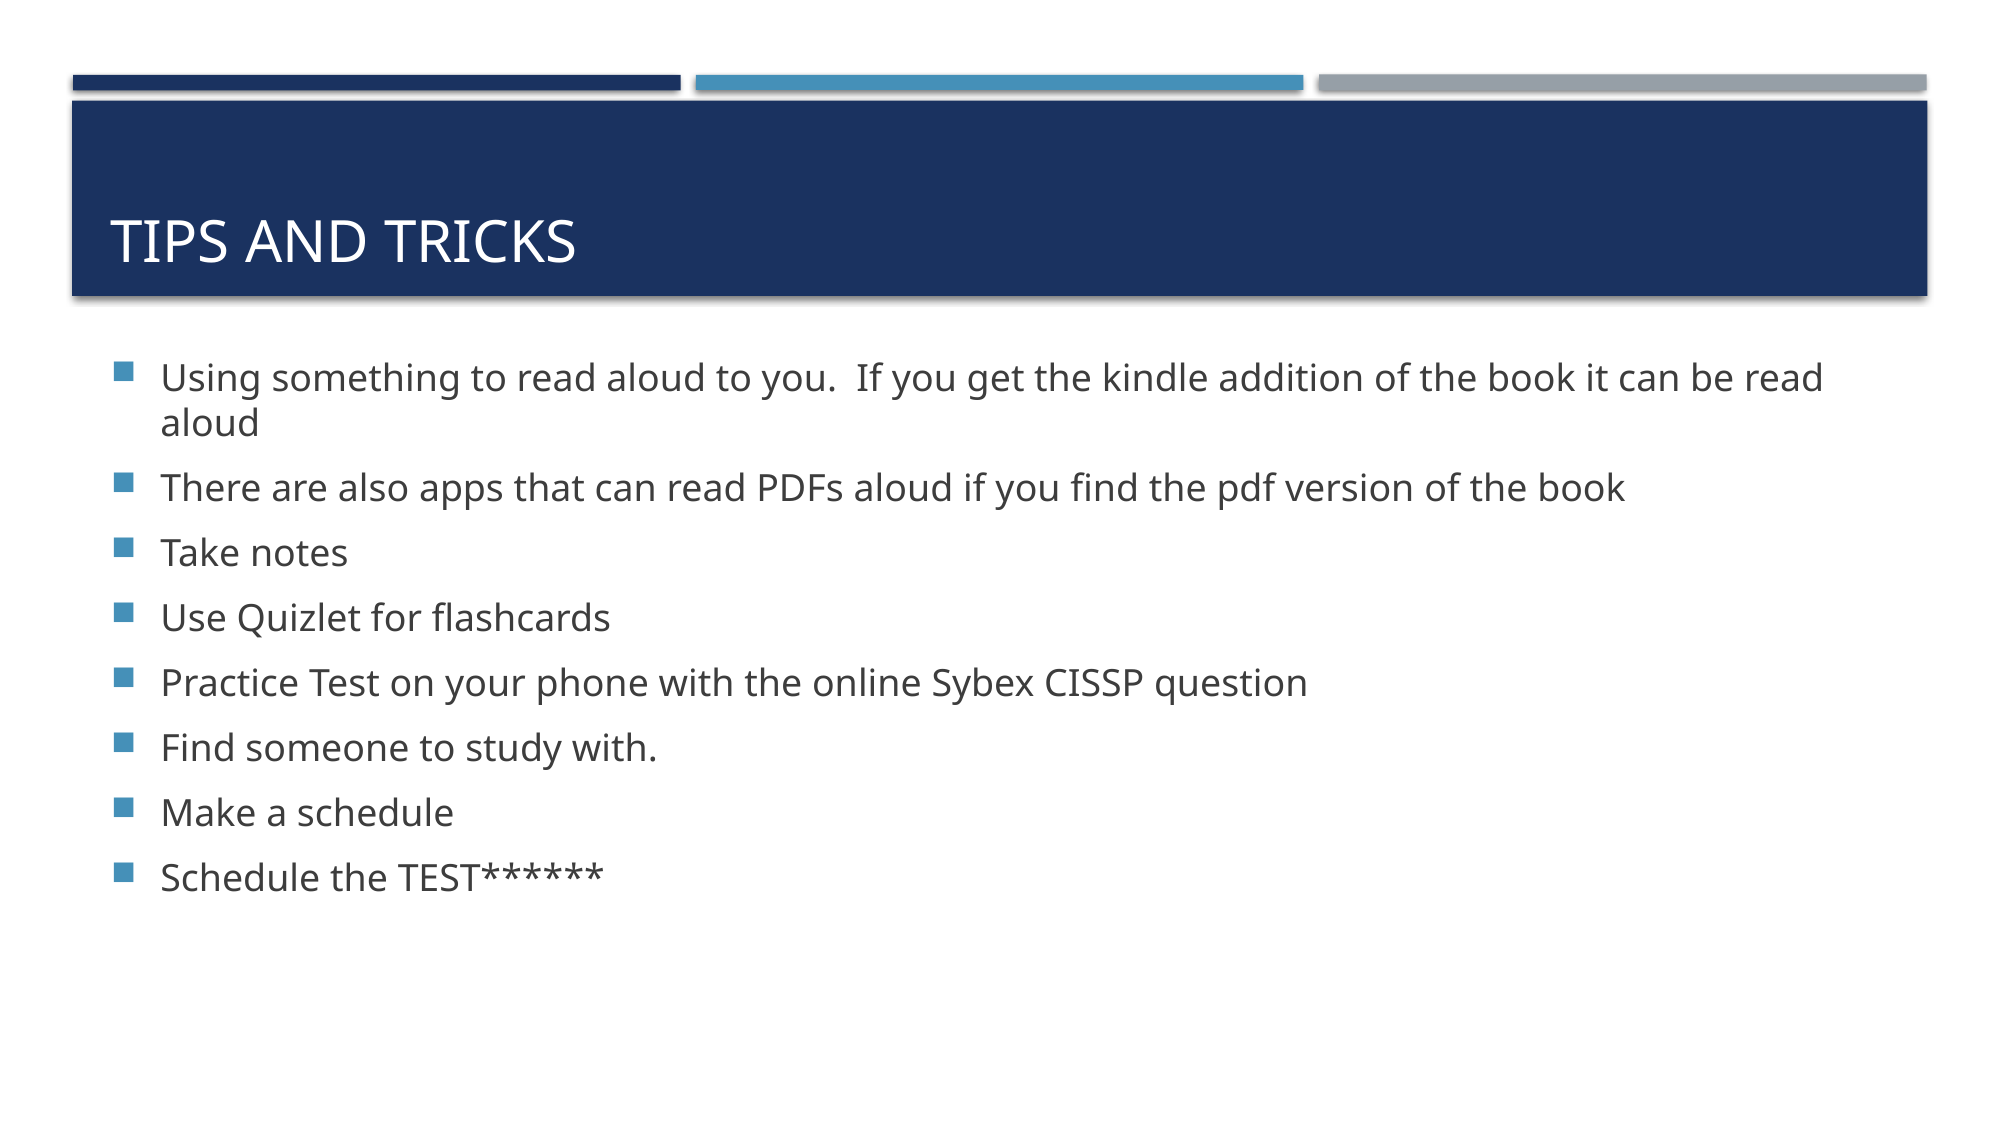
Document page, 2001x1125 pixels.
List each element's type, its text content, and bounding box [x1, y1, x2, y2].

list Using something to read aloud to you. If you get the kindle addition of the book it can be read aloud There are also apps that can read PDFs aloud if you find the pdf version of the book Take notes Use Quizlet for flashcards Practice Test on your phone with the online Sybex CISSP question Find someone to study with. Make a schedule Schedule the TEST****** [95, 357, 1905, 962]
title Tips and TrickS [95, 115, 1905, 282]
